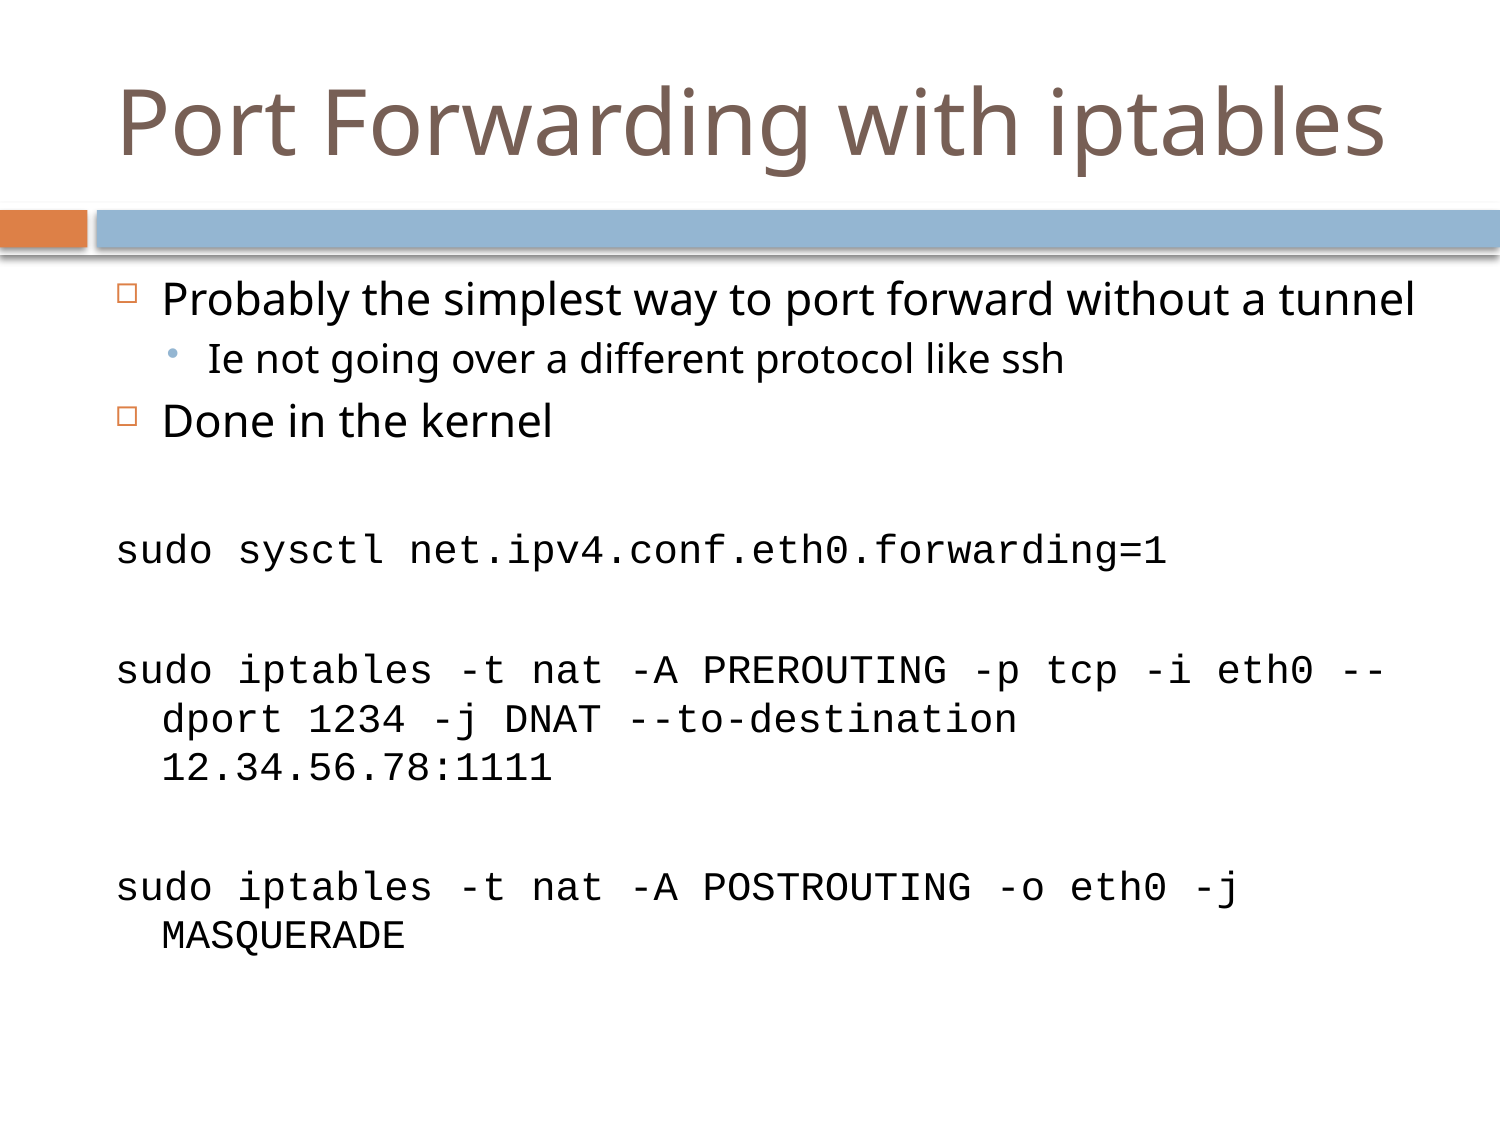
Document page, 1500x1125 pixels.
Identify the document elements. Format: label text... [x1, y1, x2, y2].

list Probably the simplest way to port forward without a tunnel Ie not going over a different protocol like ssh Done in the kernel sudo sysctl net.ipv4.conf.eth0.forwarding=1 sudo iptables -t nat -A PREROUTING -p tcp -i eth0 --dport 1234 -j DNAT --to-destination 12.34.56.78:1111 sudo iptables -t nat -A POSTROUTING -o eth0 -j MASQUERADE [100, 262, 1438, 1000]
title Port Forwarding with iptables [100, 37, 1438, 200]
